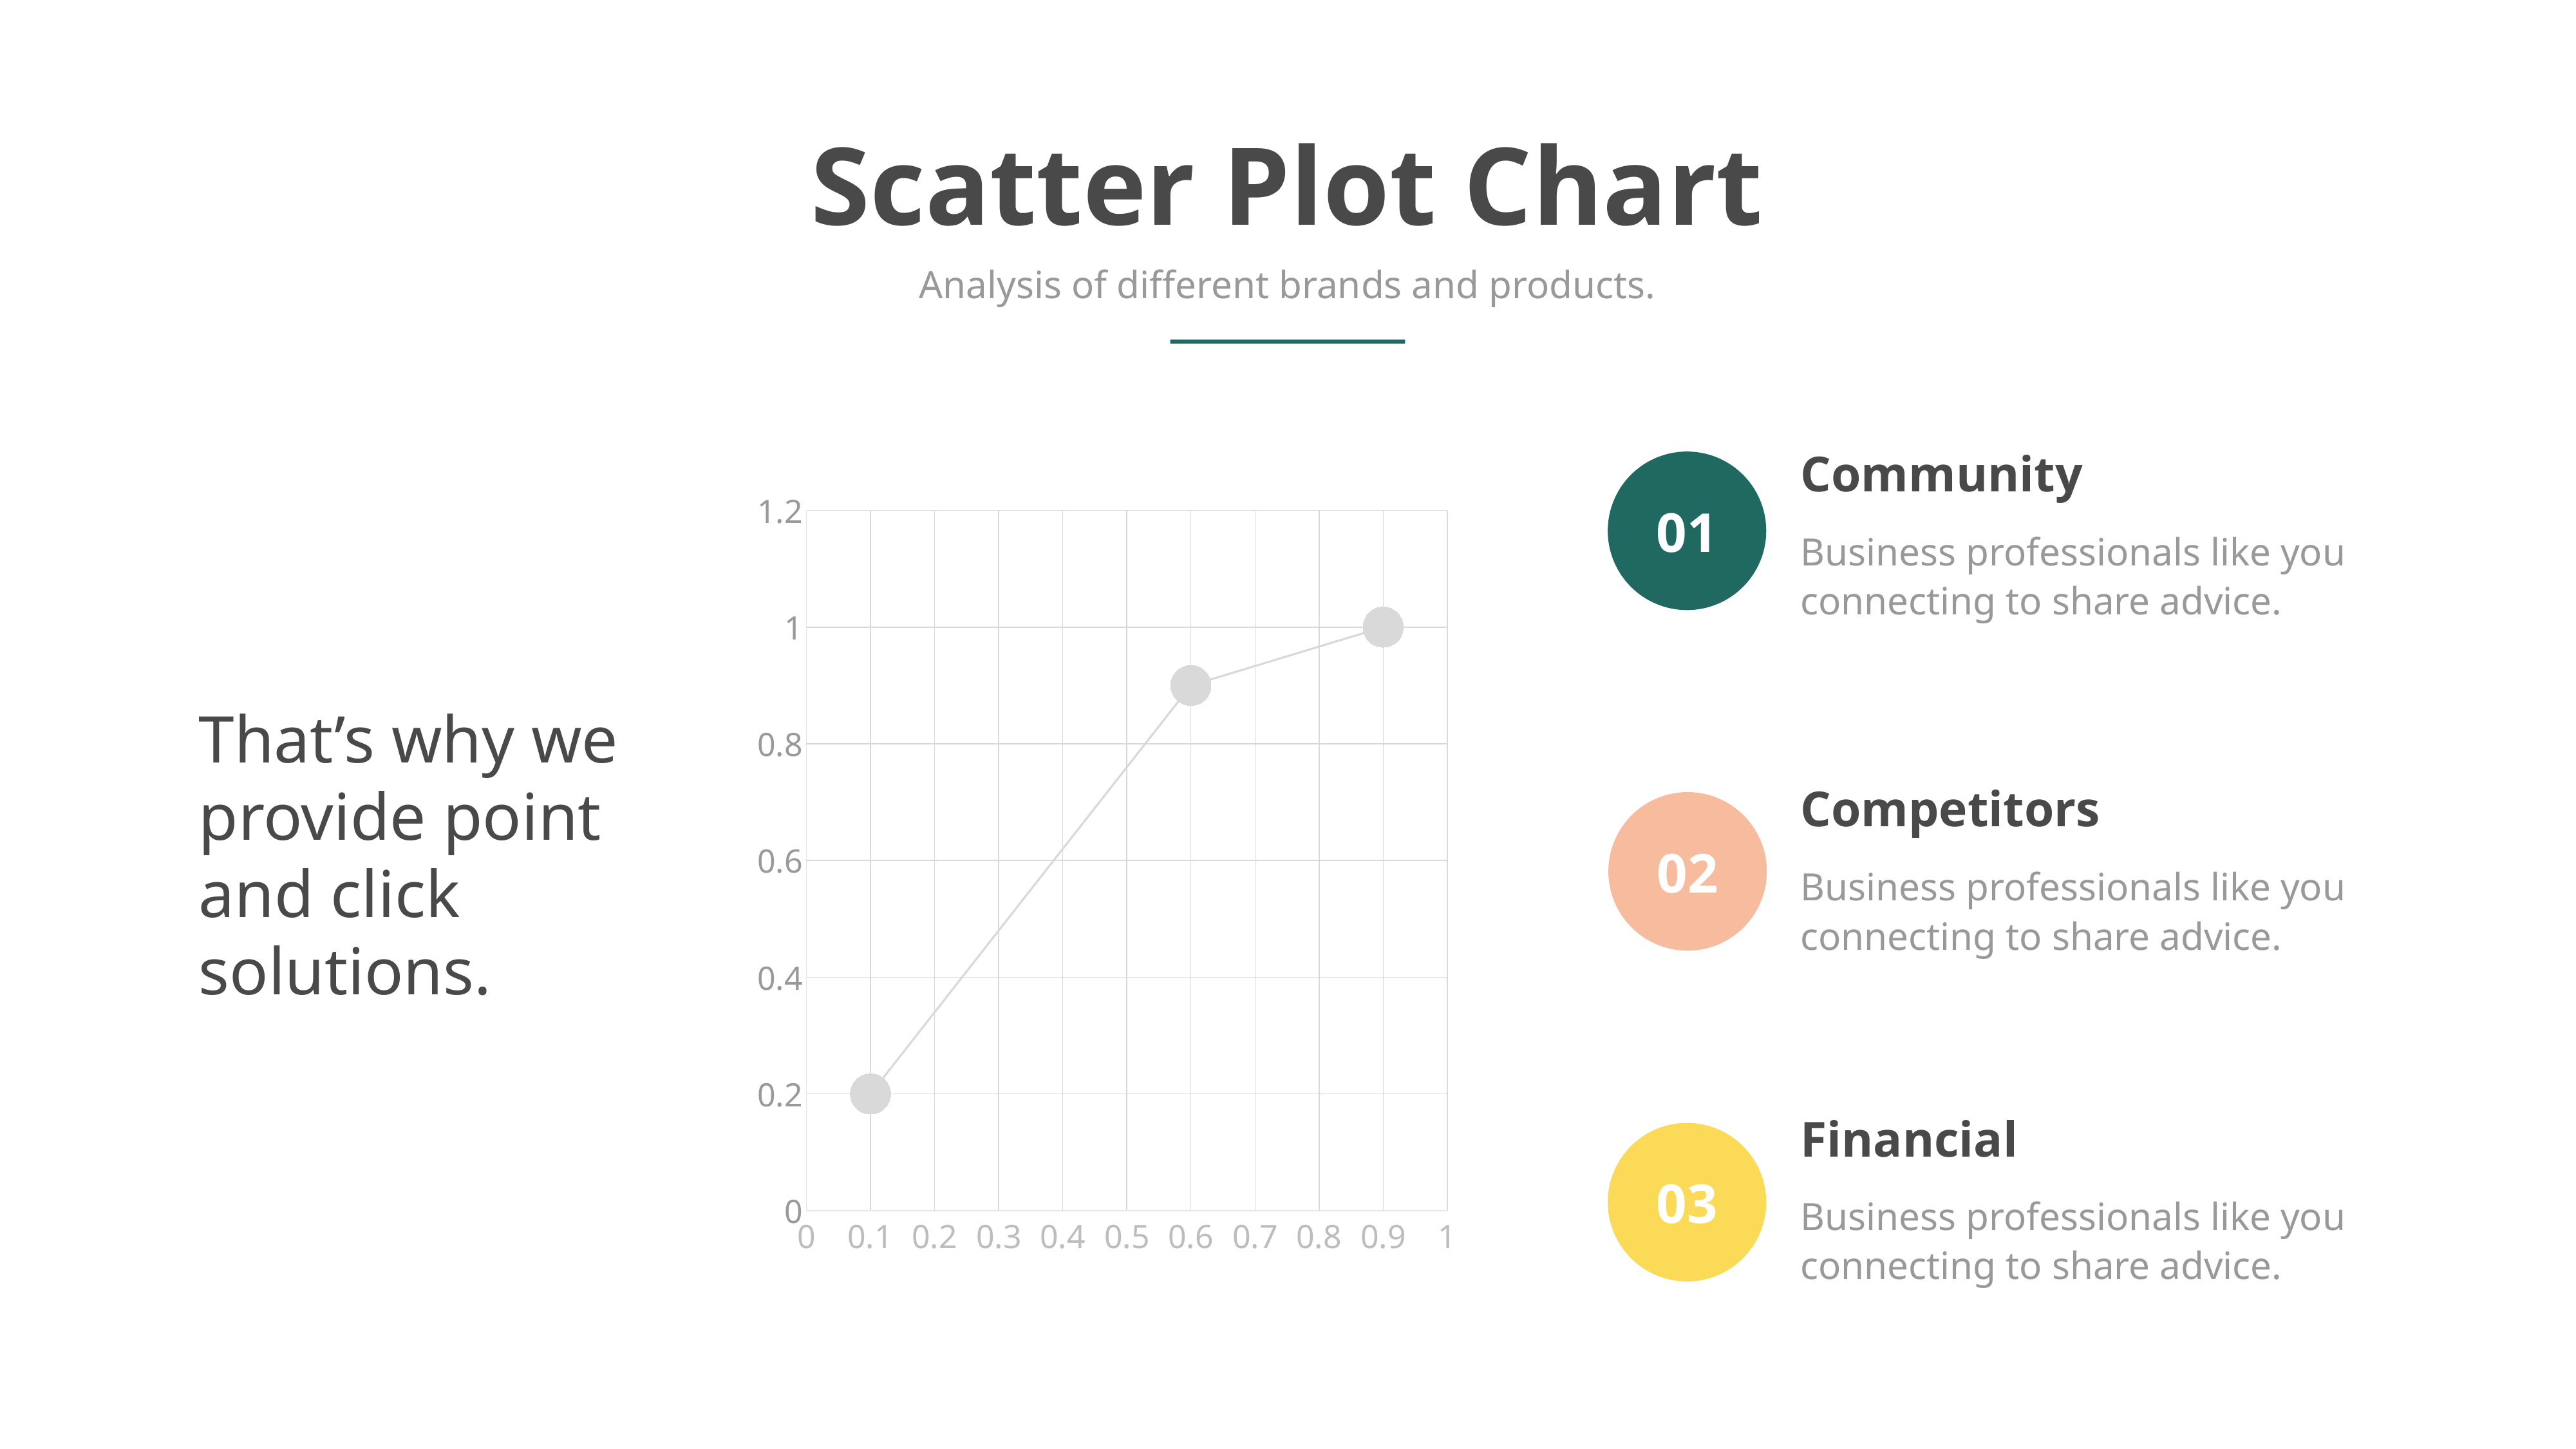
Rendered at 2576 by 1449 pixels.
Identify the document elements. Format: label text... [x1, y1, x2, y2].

text_box 03 [1607, 1122, 1767, 1282]
text_box Scatter Plot Chart [802, 113, 1773, 252]
text_box 01 [1607, 451, 1767, 611]
text_box Competitors [1791, 773, 2263, 842]
text_box Business professionals like you connecting to share advice. [1791, 1184, 2387, 1292]
text_box Financial [1791, 1103, 2263, 1171]
text_box Business professionals like you connecting to share advice. [1791, 854, 2387, 962]
text_box [1170, 339, 1406, 345]
text_box Community [1791, 438, 2263, 506]
text_box 02 [1608, 791, 1768, 952]
text_box That’s why we provide point and click solutions. [189, 694, 719, 1012]
text_box Analysis of different brands and products. [825, 256, 1749, 311]
chart [742, 473, 1471, 1274]
text_box Business professionals like you connecting to share advice. [1791, 519, 2387, 627]
